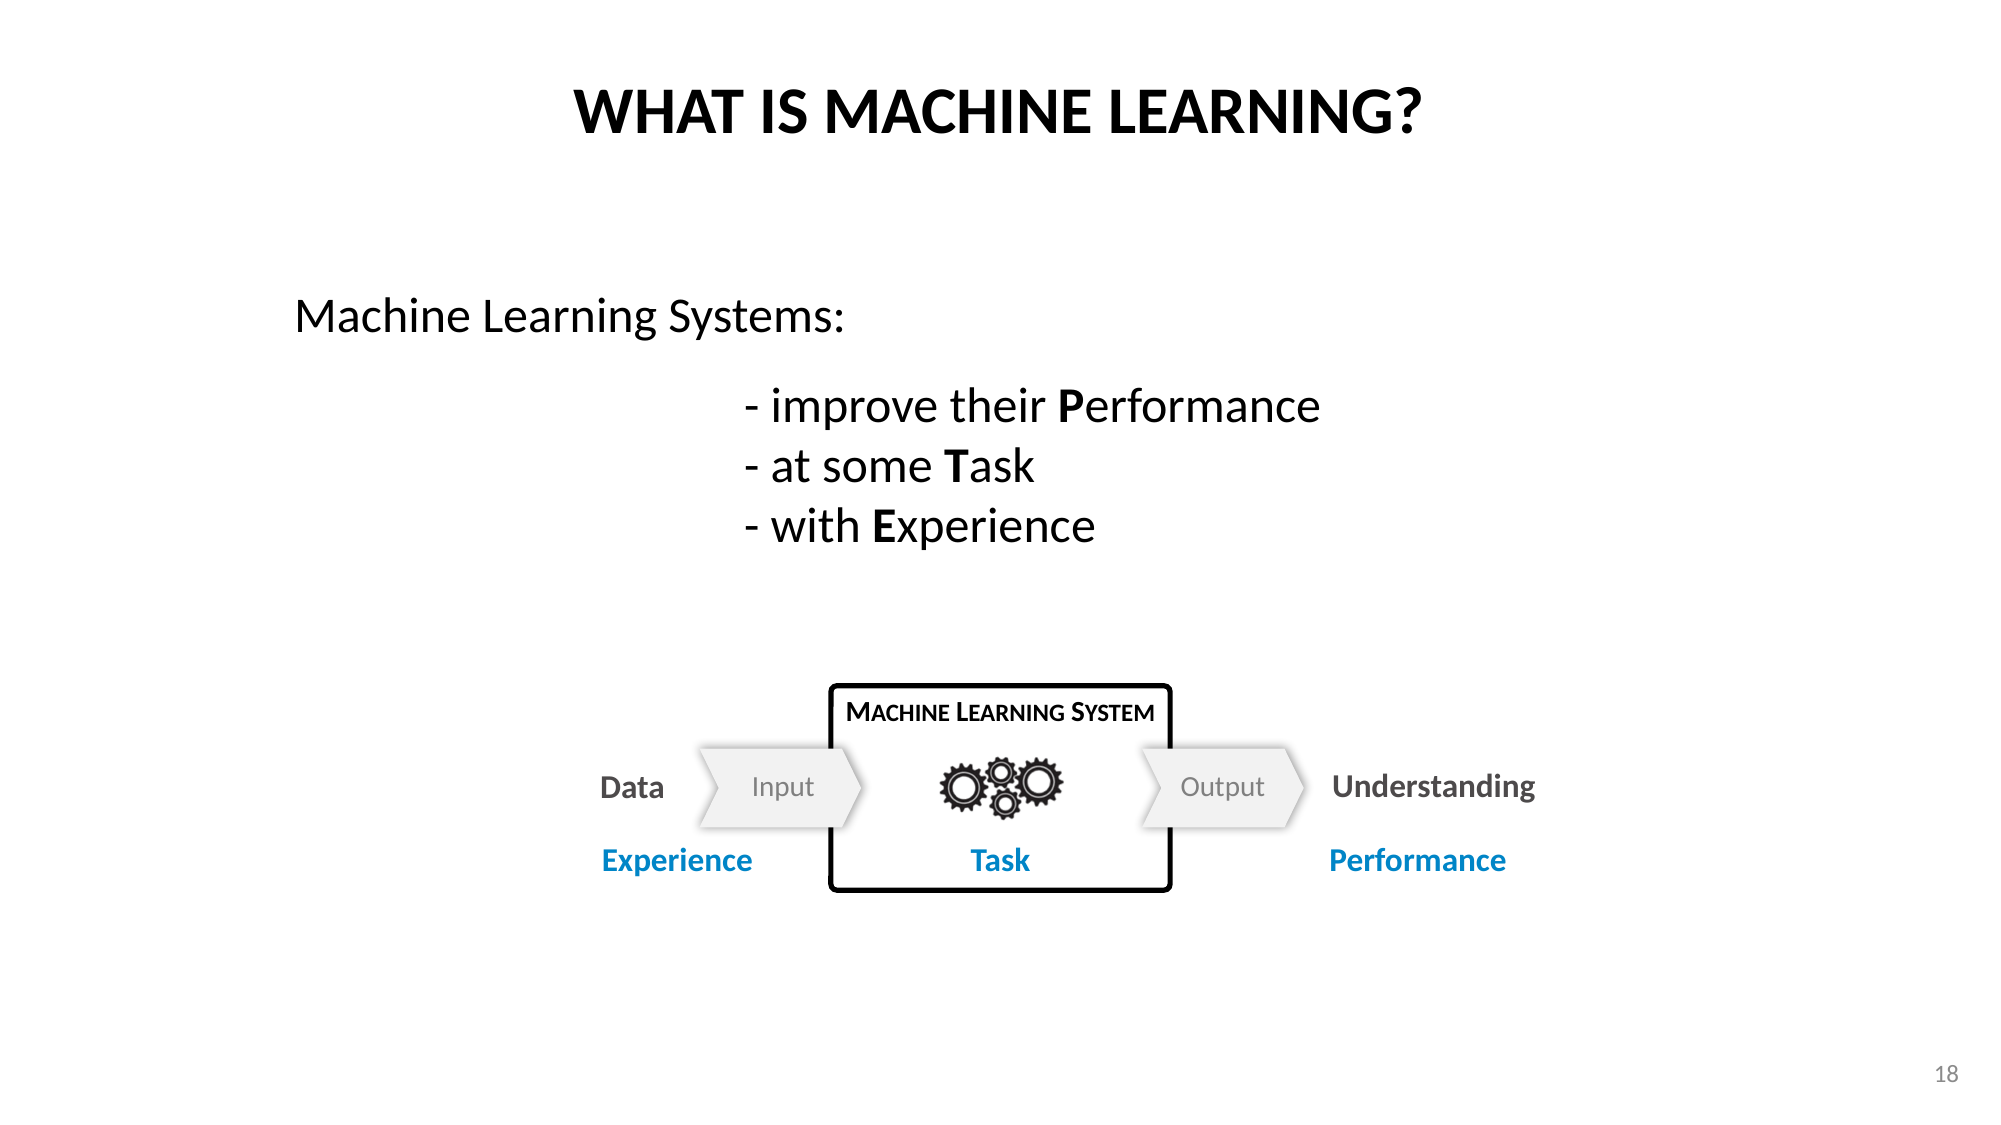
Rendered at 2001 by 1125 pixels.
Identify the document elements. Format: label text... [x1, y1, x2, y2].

text_box WHAT IS MACHINE LEARNING? [559, 59, 1441, 154]
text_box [699, 685, 1304, 891]
text_box Machine Learning Systems: - improve their Performance - at some Task - with Experience [279, 274, 1721, 620]
slide_number 18 [1524, 1042, 1975, 1103]
text_box Understanding [1311, 757, 1556, 812]
text_box Experience [514, 830, 699, 886]
text_box Data [569, 757, 696, 813]
text_box Performance [1304, 830, 1582, 886]
